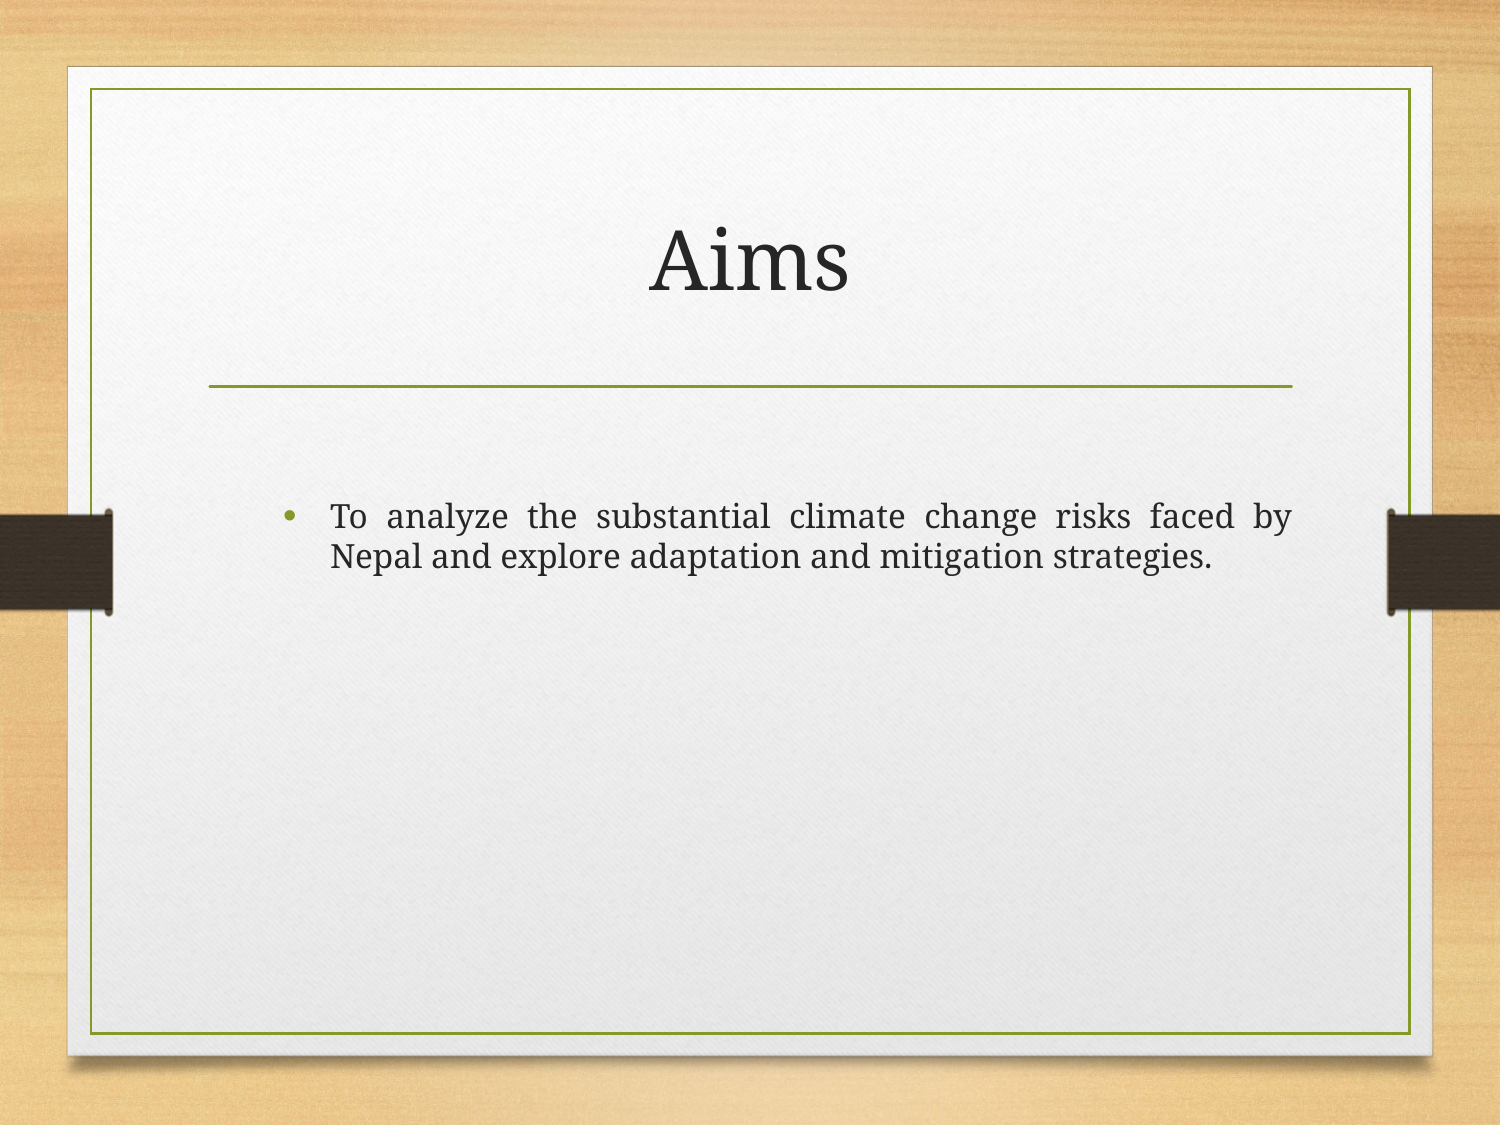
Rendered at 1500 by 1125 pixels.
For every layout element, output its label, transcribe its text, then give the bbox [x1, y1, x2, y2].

list To analyze the substantial climate change risks faced by Nepal and explore adaptation and mitigation strategies. [193, 408, 1309, 974]
picture [0, 0, 1500, 1125]
title Aims [193, 150, 1309, 365]
